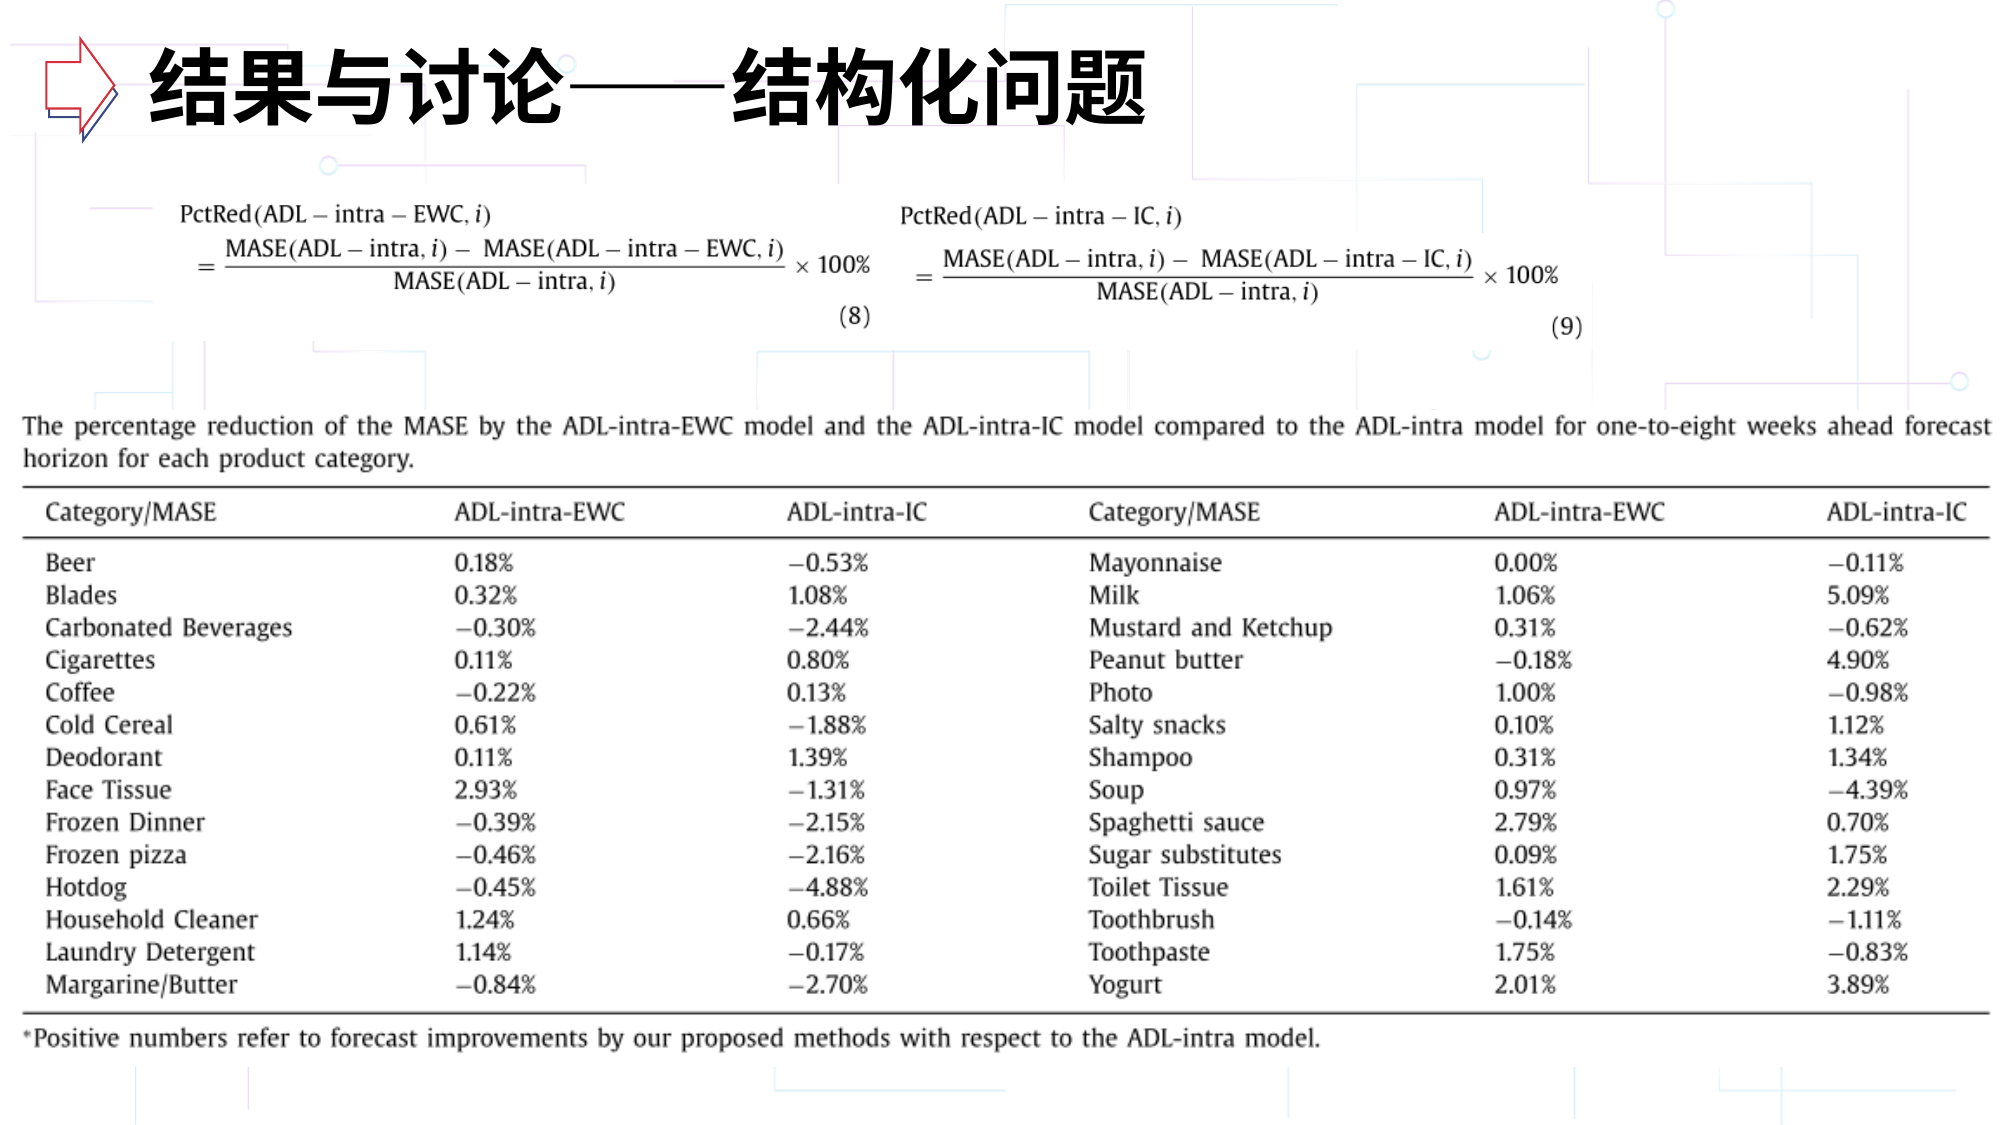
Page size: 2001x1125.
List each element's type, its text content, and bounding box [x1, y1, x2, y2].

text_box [891, 182, 1593, 350]
text_box 结果与讨论——结构化问题 [133, 28, 1718, 143]
picture [152, 184, 891, 341]
picture [0, 410, 2000, 1067]
